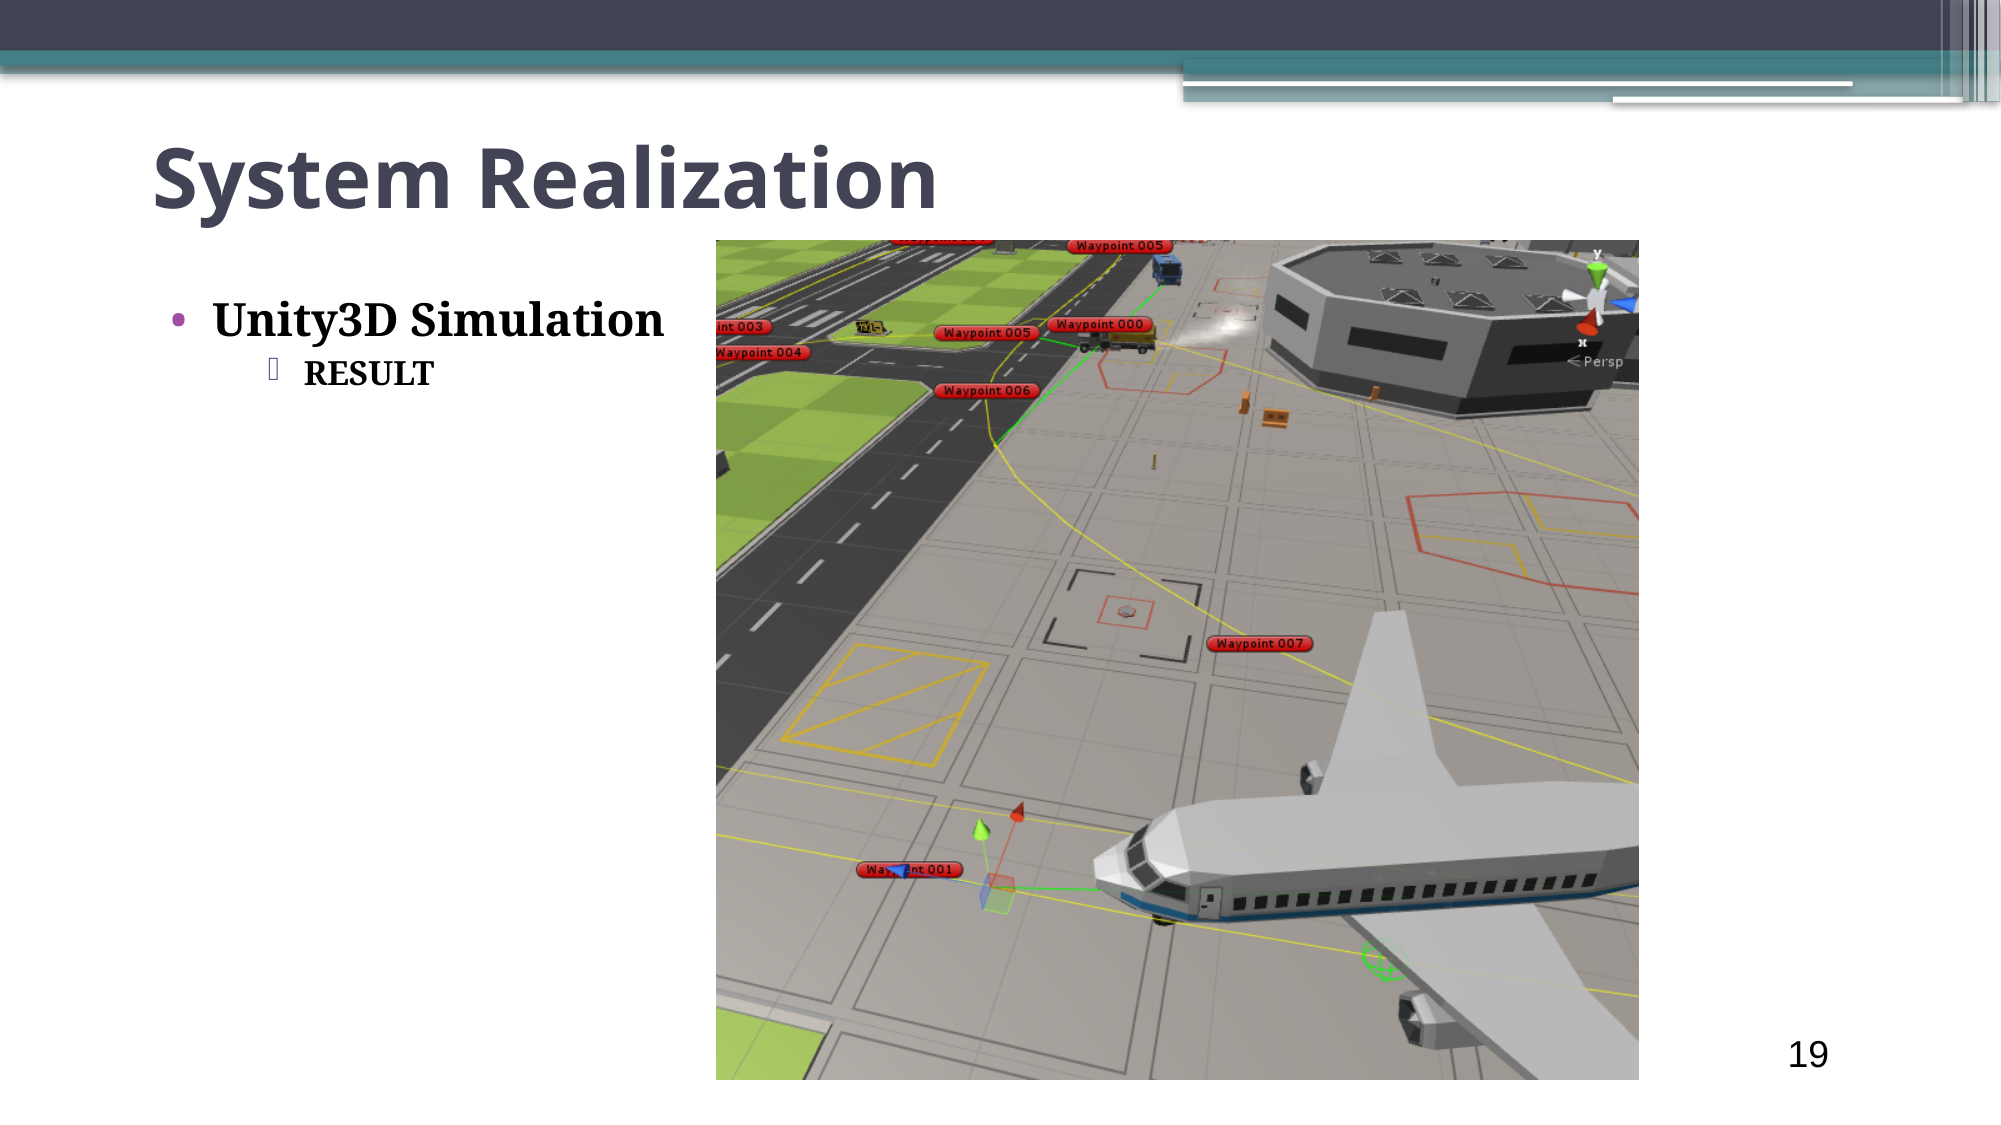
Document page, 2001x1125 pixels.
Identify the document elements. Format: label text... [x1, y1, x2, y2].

picture [715, 240, 1639, 1081]
list Unity3D Simulation RESULT [137, 284, 1863, 1097]
title System Realization [137, 66, 1863, 284]
